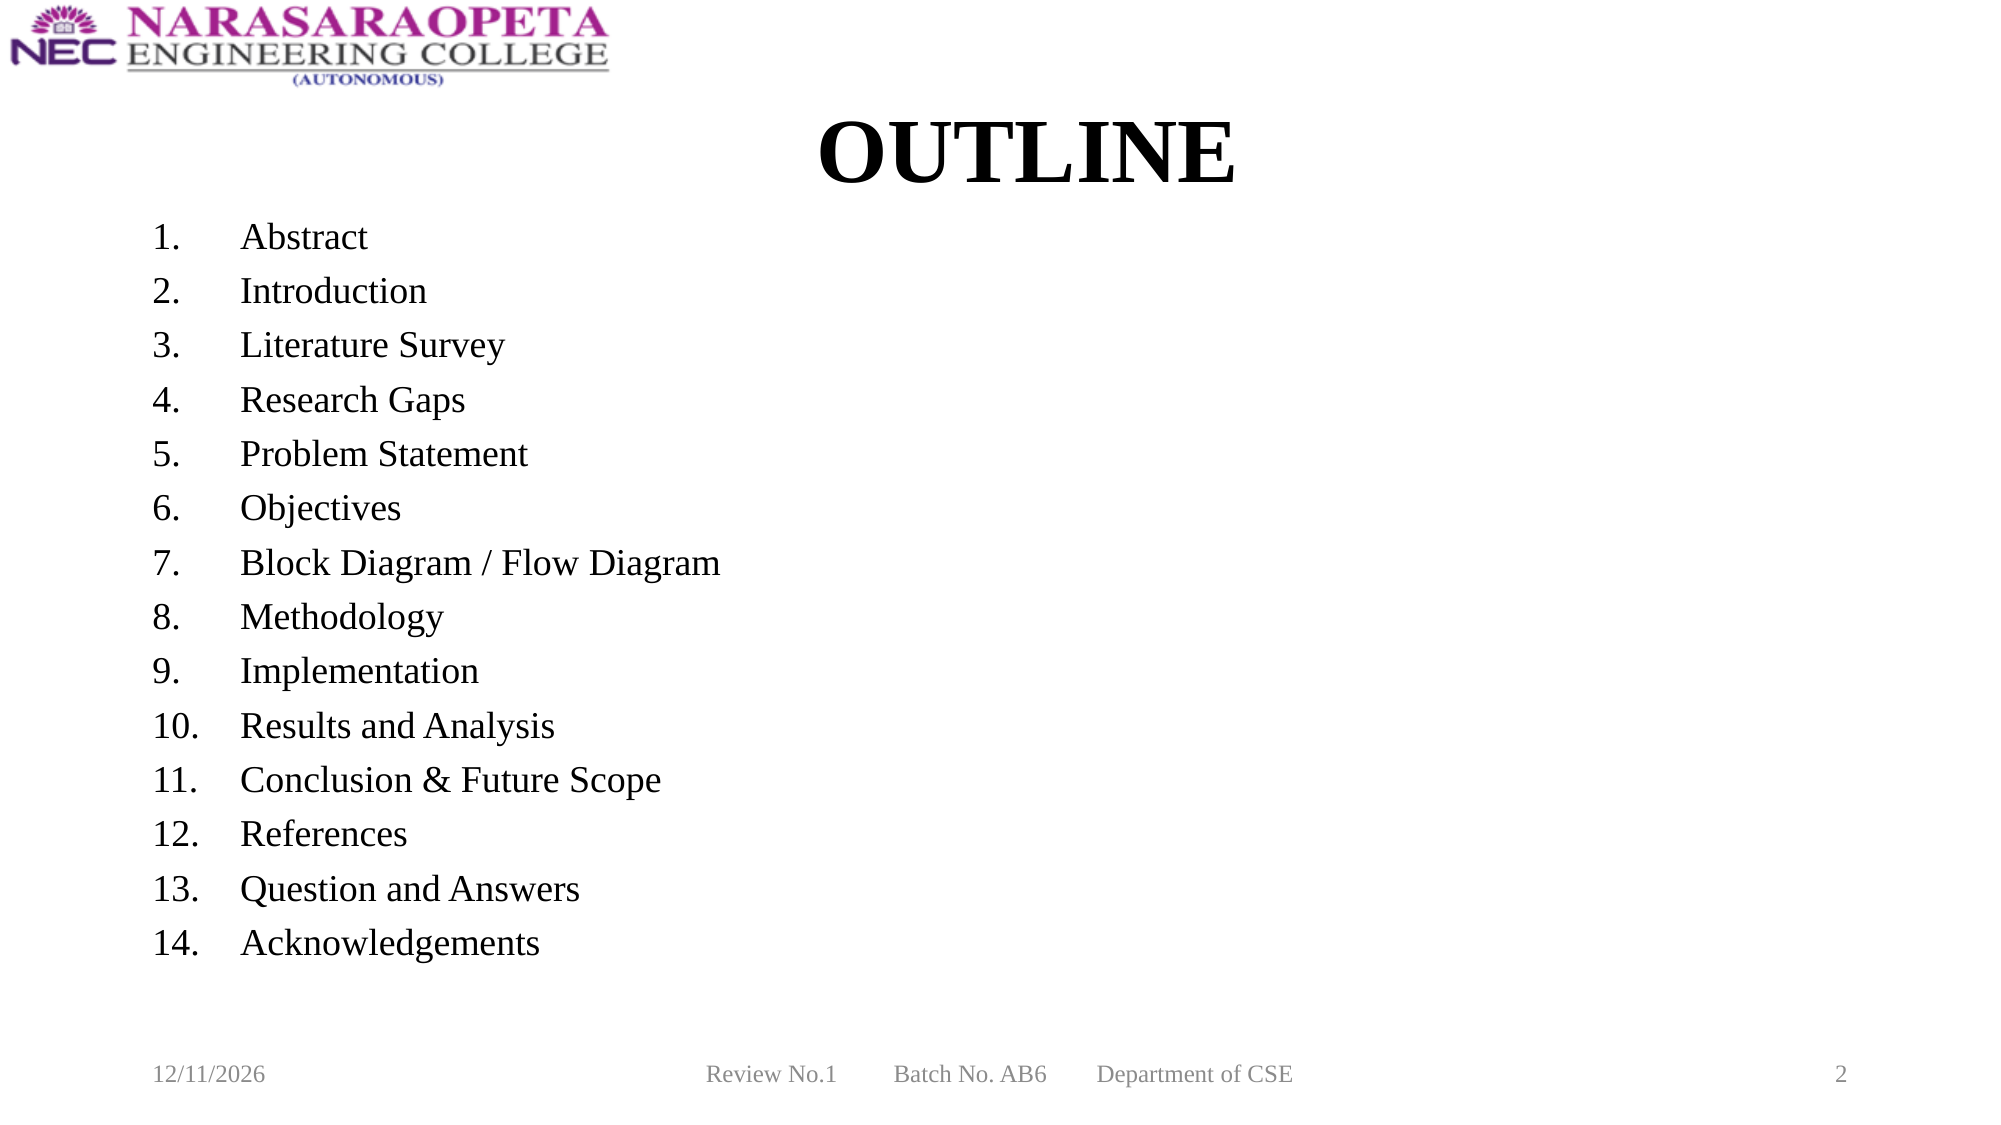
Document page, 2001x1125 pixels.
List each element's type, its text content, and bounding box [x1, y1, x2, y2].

footer Review No.1 Batch No. AB6 Department of CSE [662, 1042, 1338, 1103]
picture [0, 0, 1280, 719]
list Abstract Introduction Literature Survey Research Gaps Problem Statement Objectives Block Diagram / Flow Diagram Methodology Implementation Results and Analysis Conclusion & Future Scope References Question and Answers Acknowledgements [137, 208, 1863, 978]
slide_number 2 [1412, 1042, 1863, 1103]
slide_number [137, 1042, 588, 1103]
title OUTLINE [193, 59, 1863, 208]
